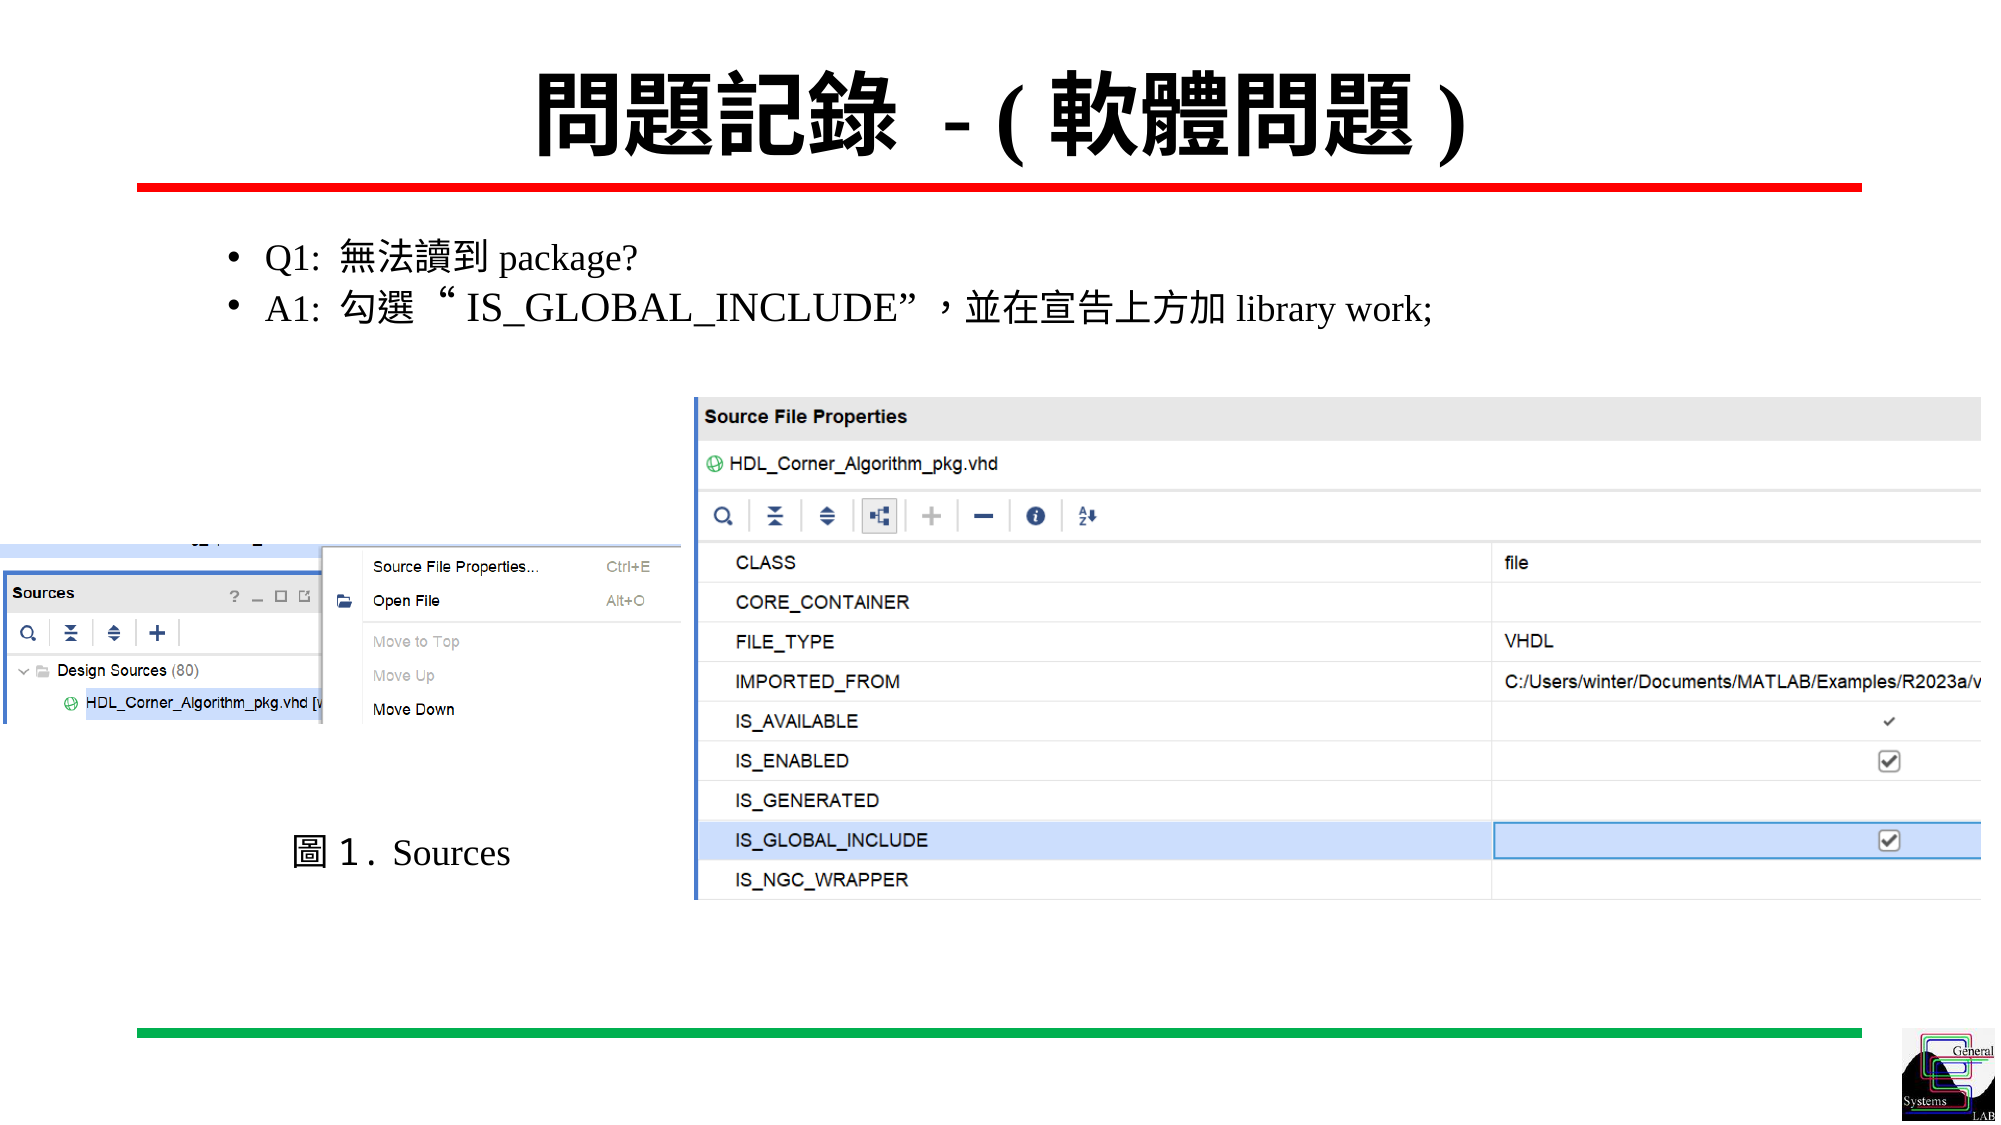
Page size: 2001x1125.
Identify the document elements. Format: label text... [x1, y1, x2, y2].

picture [0, 544, 681, 724]
title 問題記錄 - (軟體問題) [137, 59, 1863, 178]
text_box 圖1. Sources [276, 820, 694, 881]
list Q1: 無法讀到package? A1: 勾選“IS_GLOBAL_INCLUDE”，並在宣告上方加library work; [137, 194, 1956, 1022]
picture [694, 397, 1981, 900]
picture [1902, 1028, 1995, 1121]
